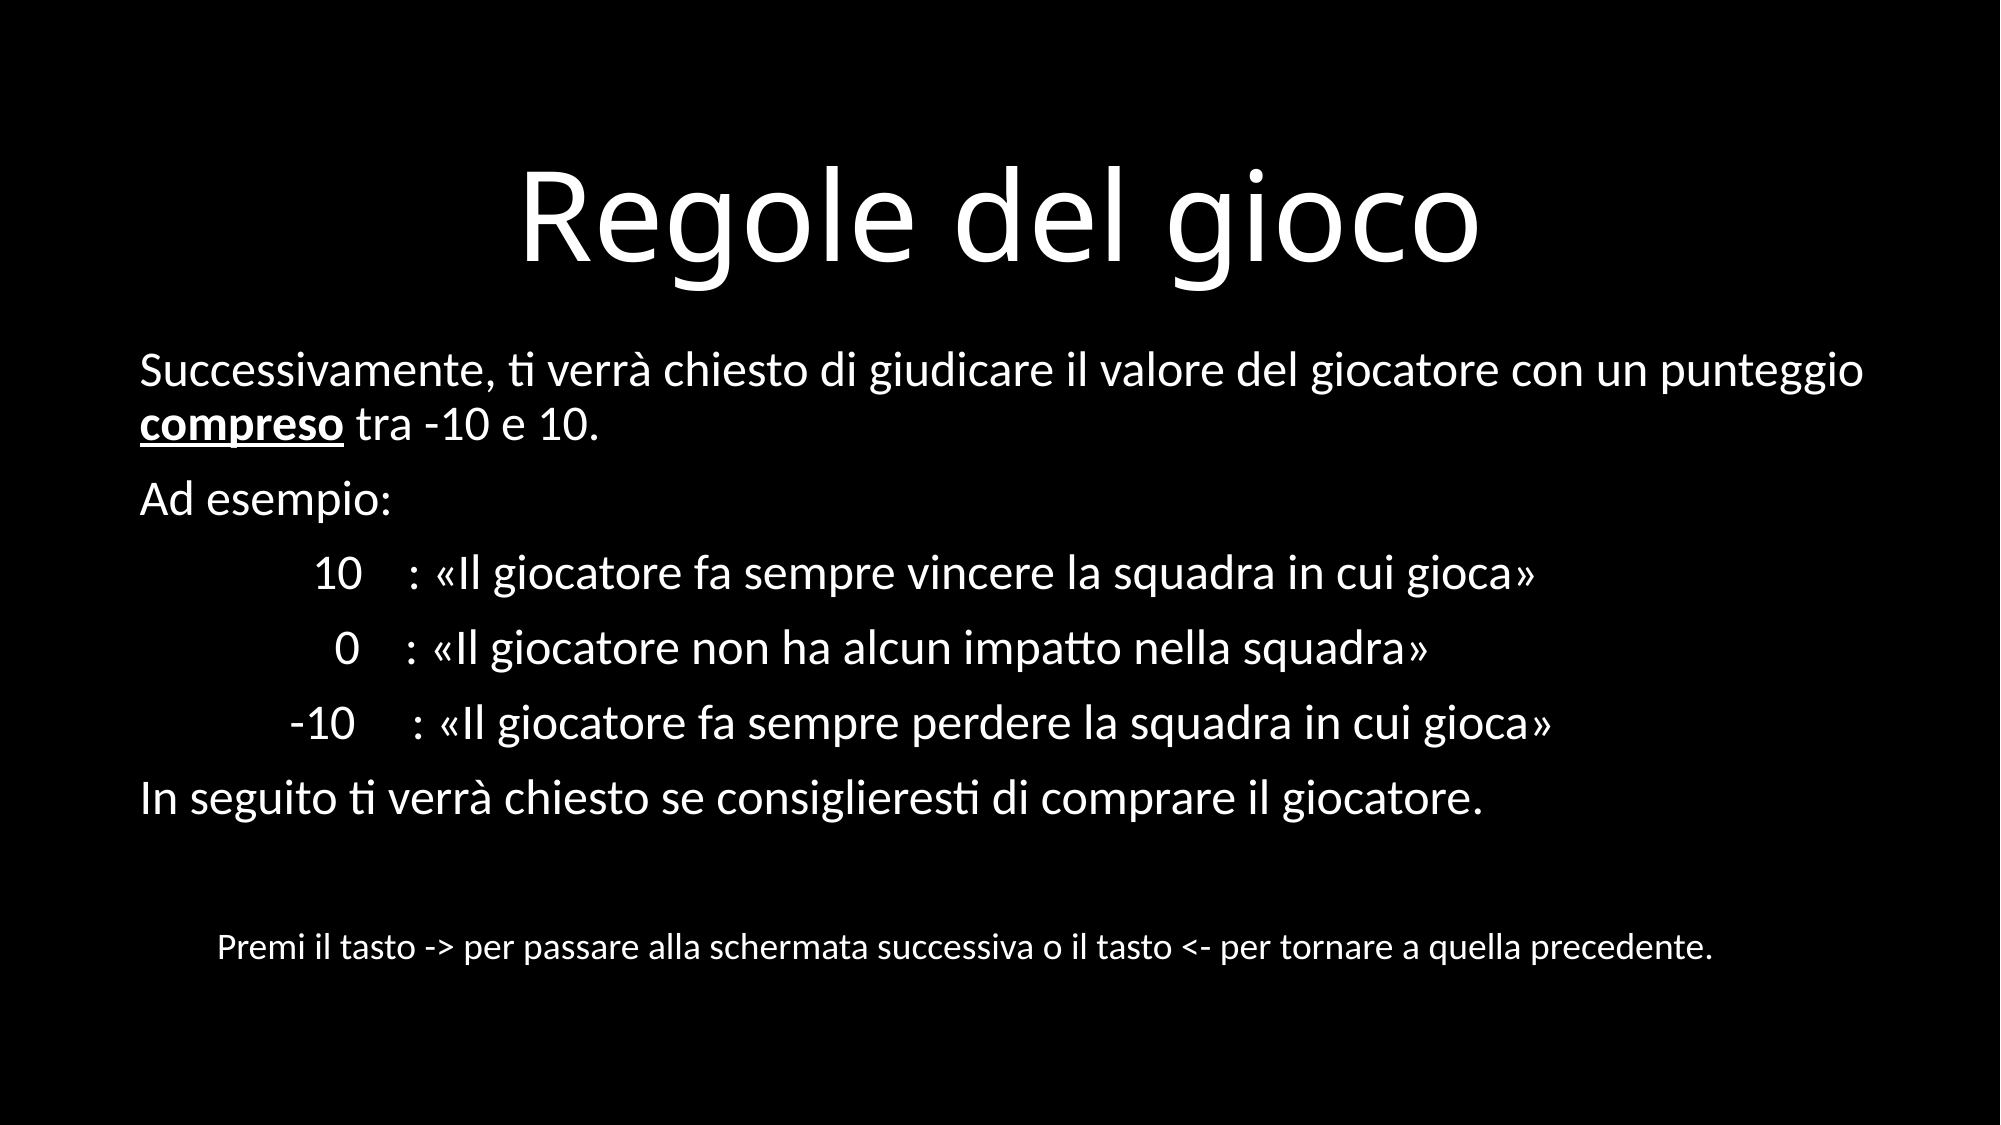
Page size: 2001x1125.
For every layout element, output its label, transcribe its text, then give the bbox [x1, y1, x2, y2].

text_box Premi il tasto -> per passare alla schermata successiva o il tasto <- per tornare a quella precedente. [0, 695, 1971, 1089]
subtitle Successivamente, ti verrà chiesto di giudicare il valore del giocatore con un punteggio compreso tra -10 e 10. Ad esempio: 10 : «Il giocatore fa sempre vincere la squadra in cui gioca» 0 : «Il giocatore non ha alcun impatto nella squadra» -10 : «Il giocatore fa sempre perdere la squadra in cui gioca» In seguito ti verrà chiesto se consiglieresti di comprare il giocatore. [124, 335, 1900, 695]
title Regole del gioco [249, 48, 1750, 297]
